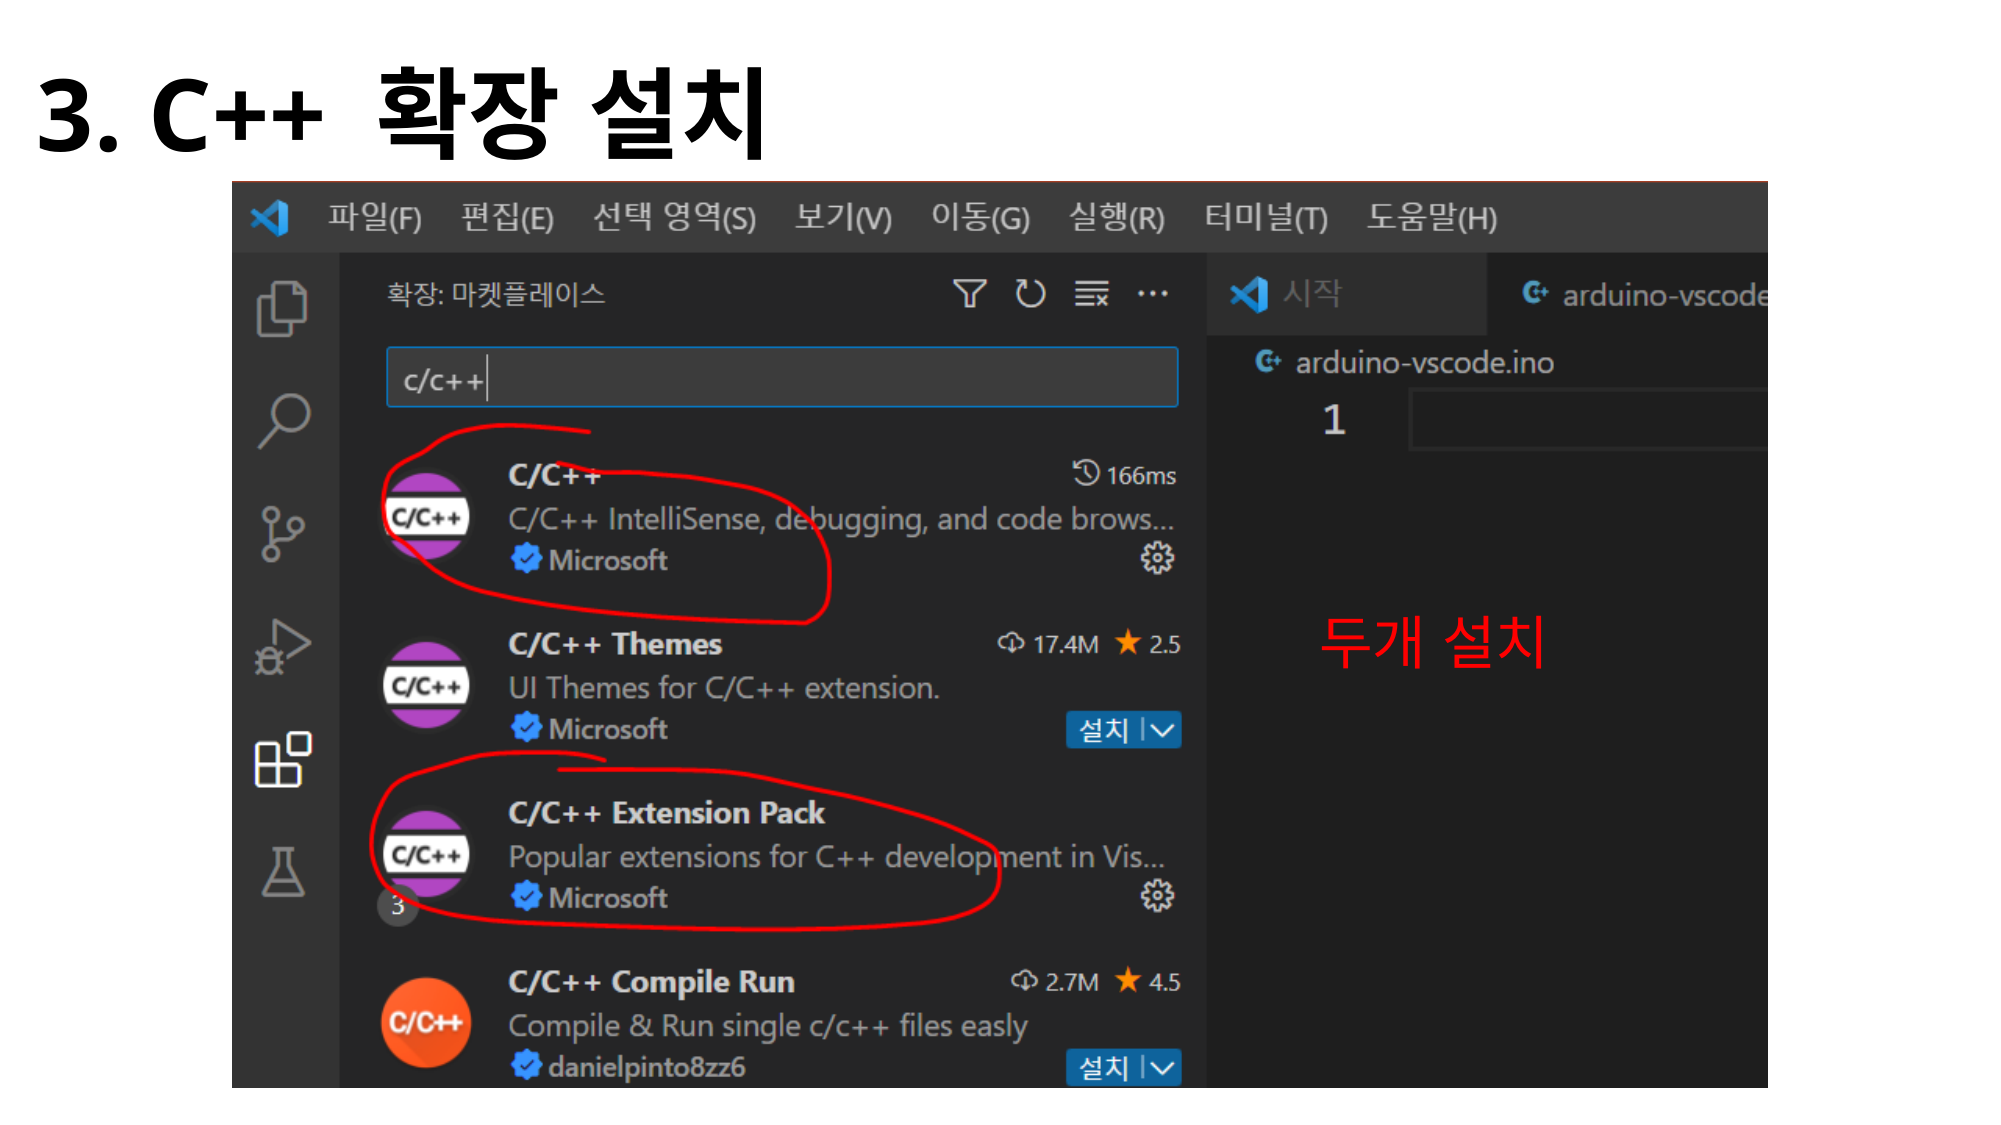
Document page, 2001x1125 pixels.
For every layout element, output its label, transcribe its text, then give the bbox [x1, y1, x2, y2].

text_box 3. C++ 확장 설치 [22, 0, 1818, 179]
picture [231, 181, 1768, 1088]
